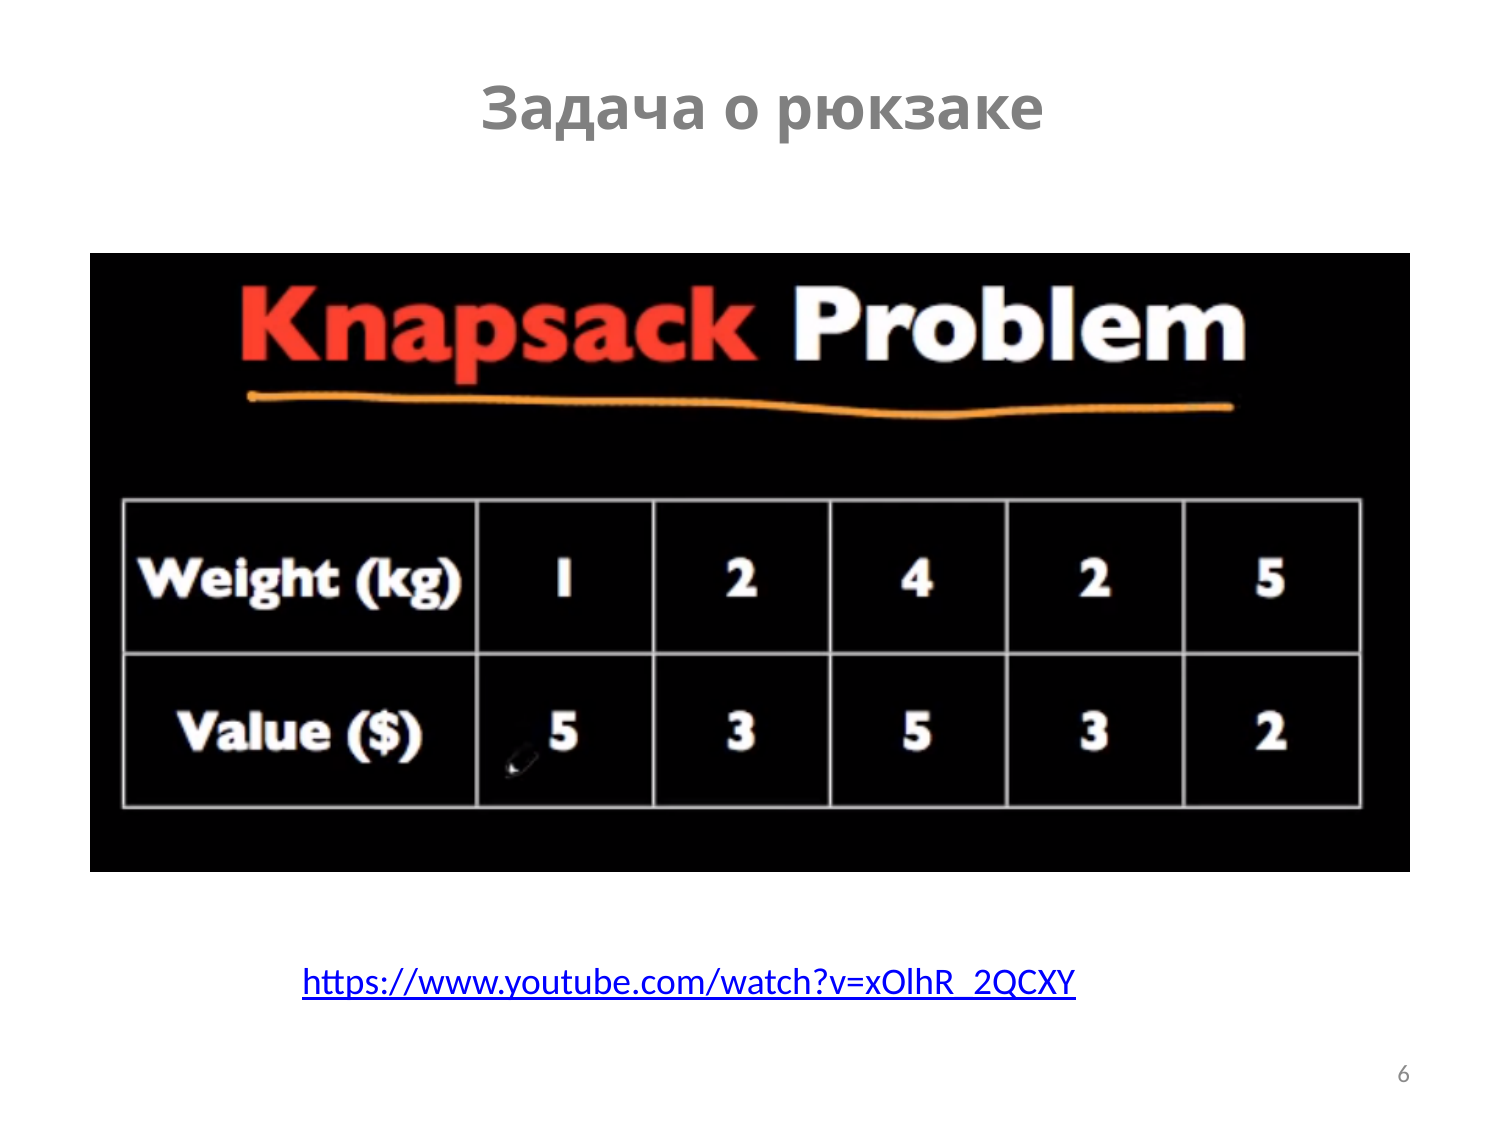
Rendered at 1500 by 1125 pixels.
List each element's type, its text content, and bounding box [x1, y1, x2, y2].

text_box https://www.youtube.com/watch?v=xOlhR_2QCXY [287, 949, 1250, 1010]
text_box Задача о рюкзаке [150, 62, 1375, 150]
slide_number 6 [1074, 1042, 1425, 1103]
picture [90, 252, 1410, 873]
